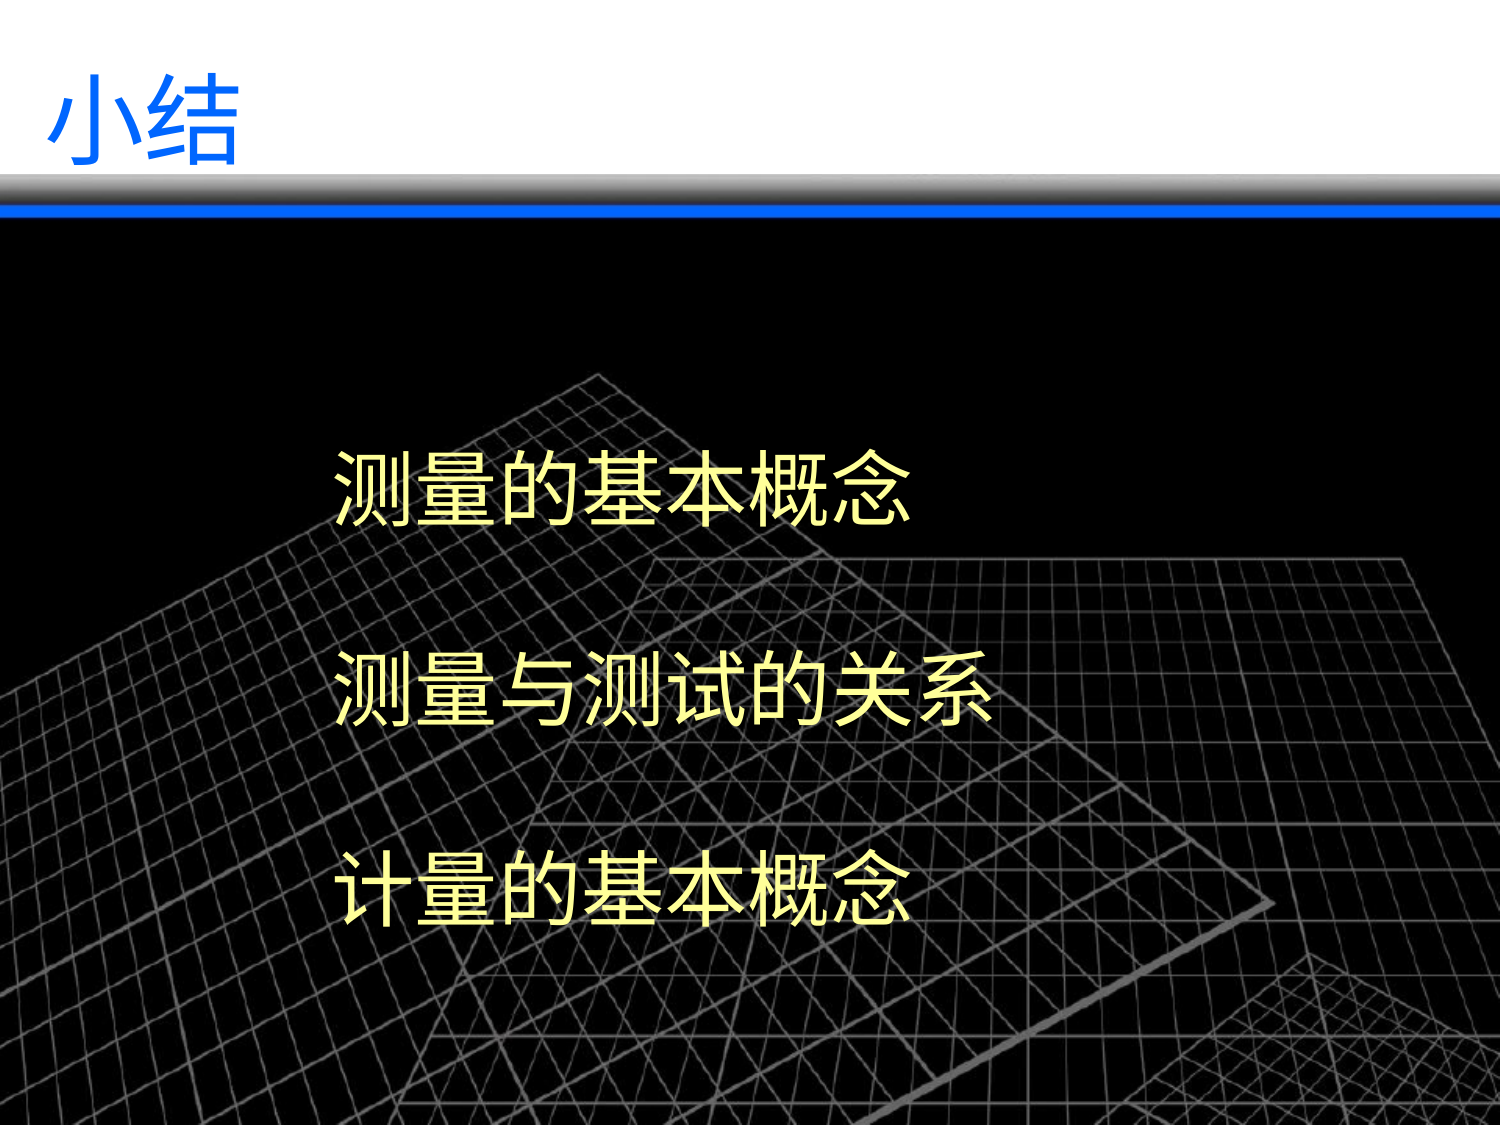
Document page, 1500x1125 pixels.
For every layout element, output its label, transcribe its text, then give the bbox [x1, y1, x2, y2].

picture [0, 174, 1500, 1125]
text_box 小结 [44, 77, 245, 173]
